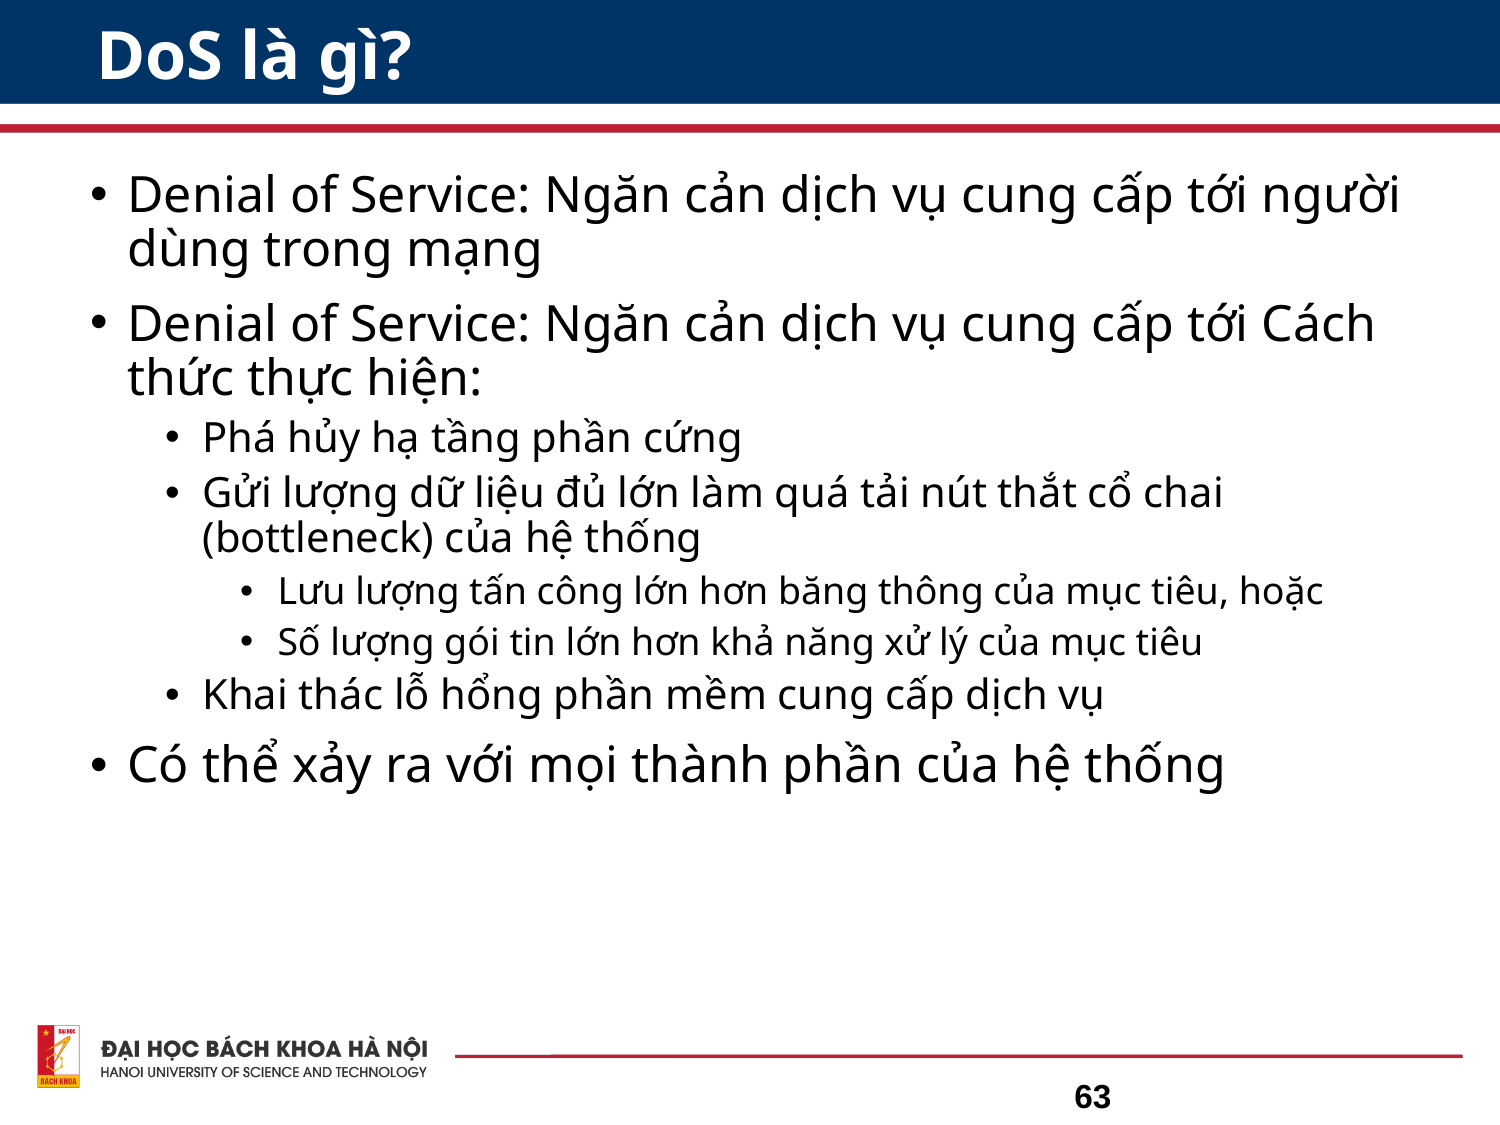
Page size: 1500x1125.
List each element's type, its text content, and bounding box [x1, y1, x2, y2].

slide_number 63 [1059, 1064, 1397, 1125]
list Denial of Service: Ngăn cản dịch vụ cung cấp tới người dùng trong mạng Denial of Service: Ngăn cản dịch vụ cung cấp tới Cách thức thực hiện: Phá hủy hạ tầng phần cứng Gửi lượng dữ liệu đủ lớn làm quá tải nút thắt cổ chai (bottleneck) của hệ thống Lưu lượng tấn công lớn hơn băng thông của mục tiêu, hoặc Số lượng gói tin lớn hơn khả năng xử lý của mục tiêu Khai thác lỗ hổng phần mềm cung cấp dịch vụ Có thể xảy ra với mọi thành phần của hệ thống [75, 161, 1425, 1038]
picture [0, 104, 1500, 1125]
title DoS là gì? [81, 11, 1397, 104]
